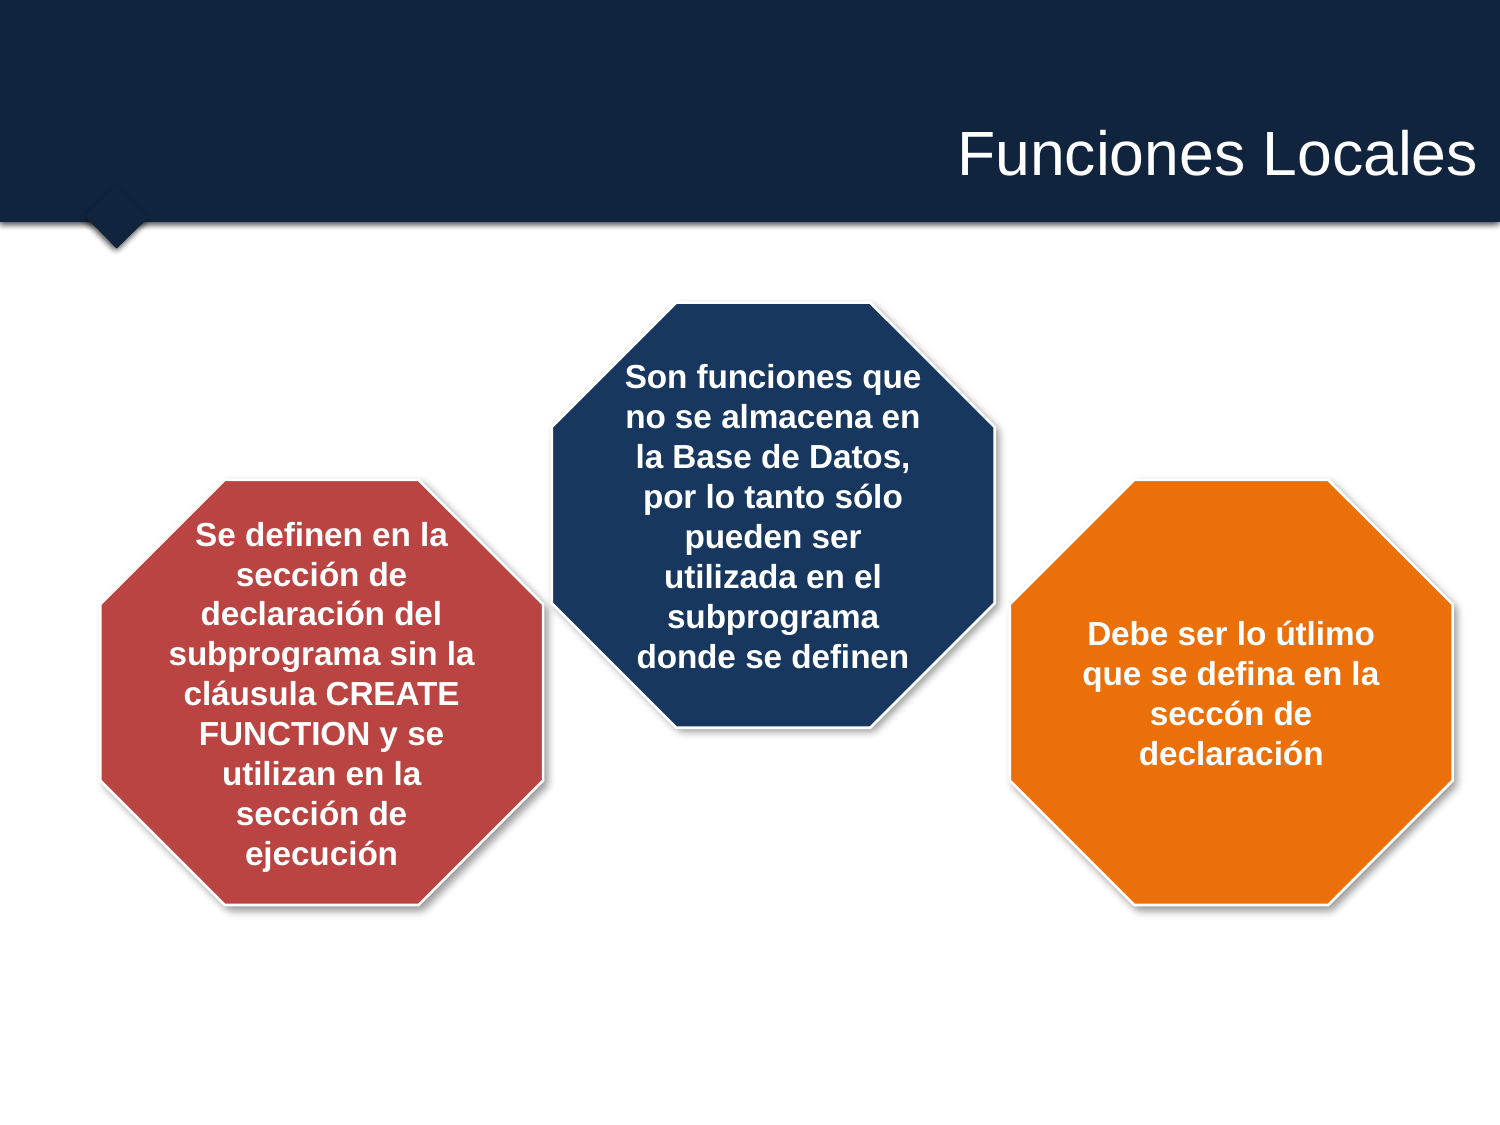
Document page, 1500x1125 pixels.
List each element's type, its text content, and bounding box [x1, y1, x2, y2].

text_box Son funciones que no se almacena en la Base de Datos, por lo tanto sólo pueden ser utilizada en el subprograma donde se definen [551, 301, 996, 729]
text_box Se definen en la sección de declaración del subprograma sin la cláusula CREATE FUNCTION y se utilizan en la sección de ejecución [99, 479, 544, 906]
text_box Debe ser lo útlimo que se defina en la seccón de declaración [1009, 479, 1454, 906]
title Funciones Locales [53, 31, 1494, 271]
